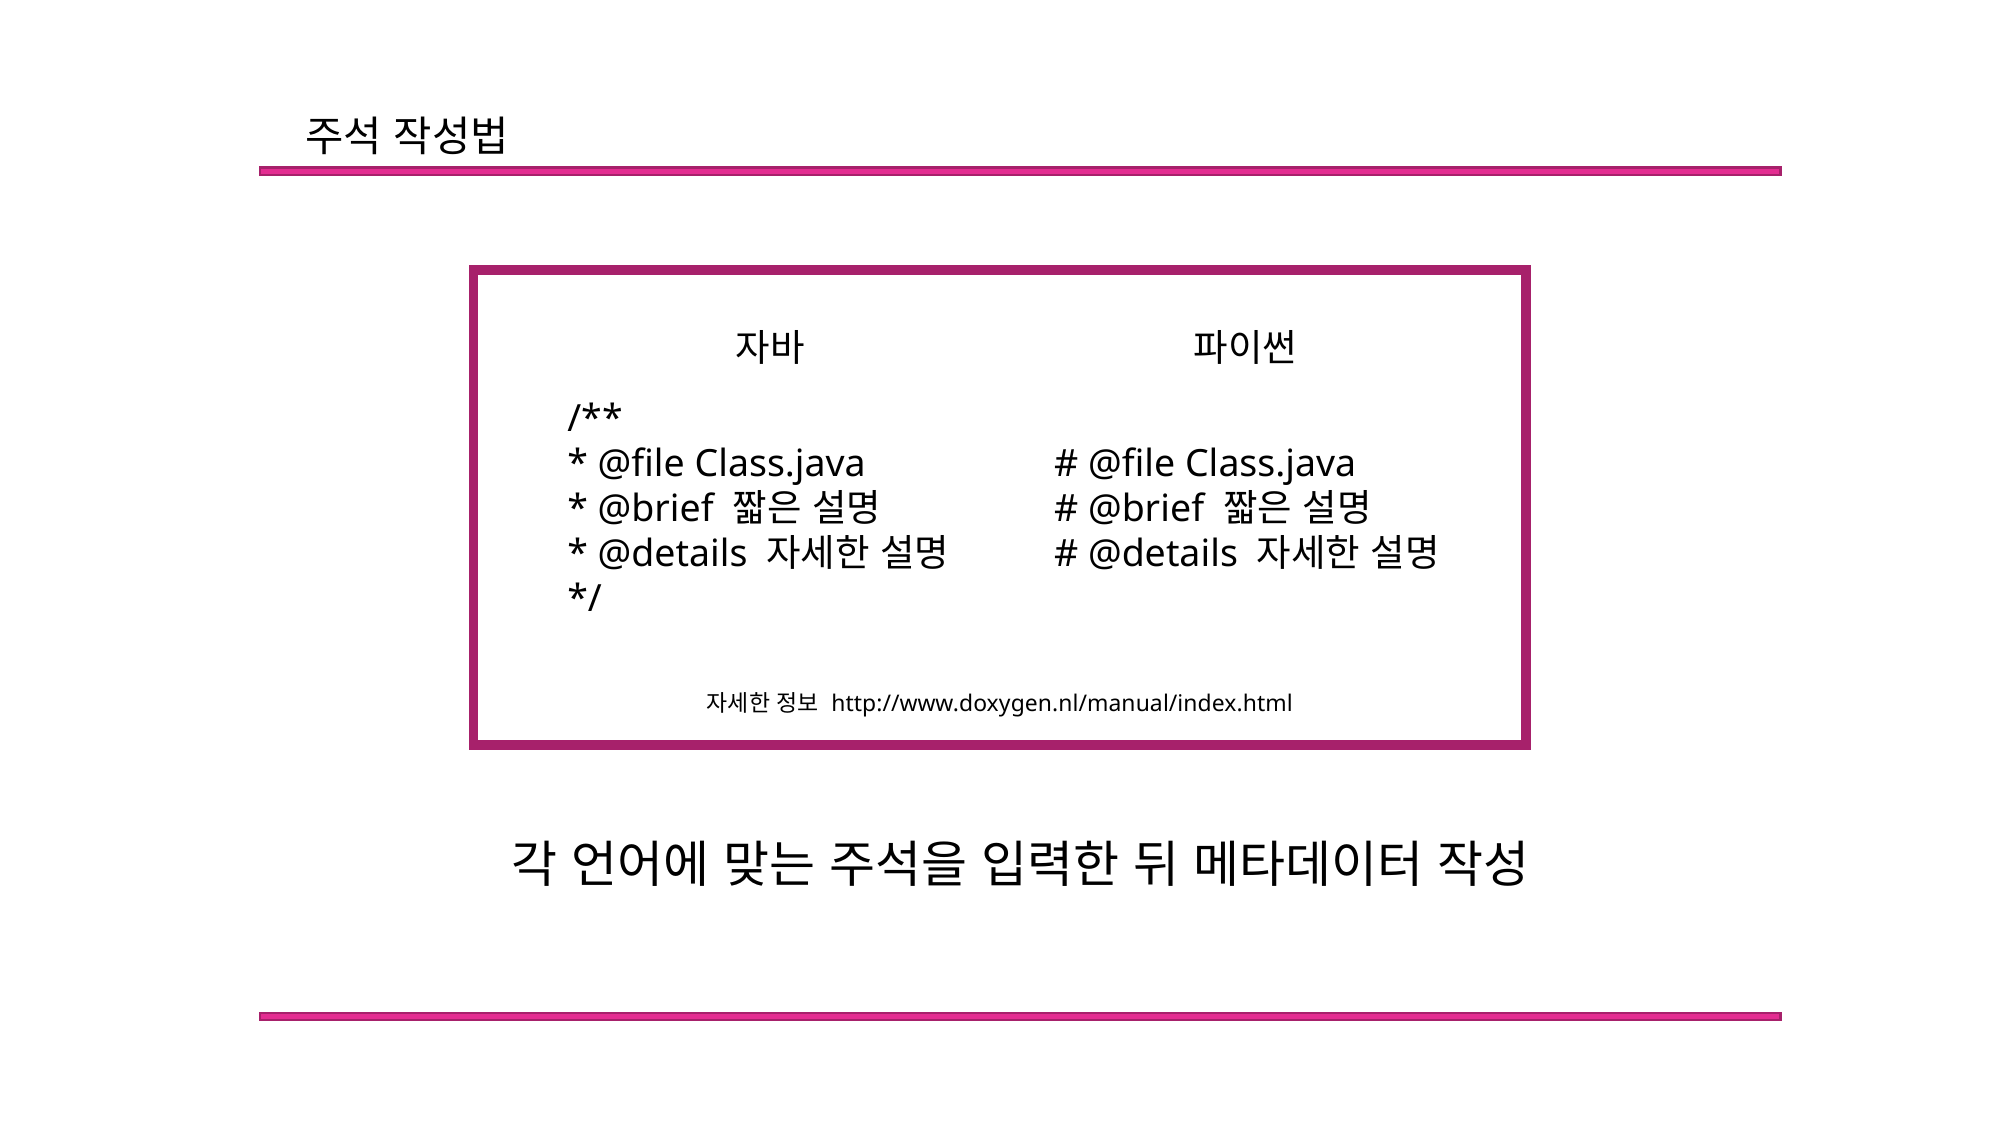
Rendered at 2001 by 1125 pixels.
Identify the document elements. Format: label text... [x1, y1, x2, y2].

text_box [259, 1012, 1782, 1021]
text_box 자세한 정보 http://www.doxygen.nl/manual/index.html [691, 680, 1309, 723]
text_box 각 언어에 맞는 주석을 입력한 뒤 메타데이터 작성 [380, 824, 1661, 900]
text_box /** * @file Class.java * @brief 짧은 설명 * @details 자세한 설명 */ [552, 386, 1000, 626]
text_box 주석 작성법 [290, 101, 525, 167]
text_box [259, 166, 1782, 176]
text_box 자바 [720, 316, 832, 376]
text_box 파이썬 [1168, 316, 1323, 376]
text_box [473, 269, 1527, 746]
text_box # @file Class.java # @brief 짧은 설명 # @details 자세한 설명 [1039, 386, 1487, 626]
